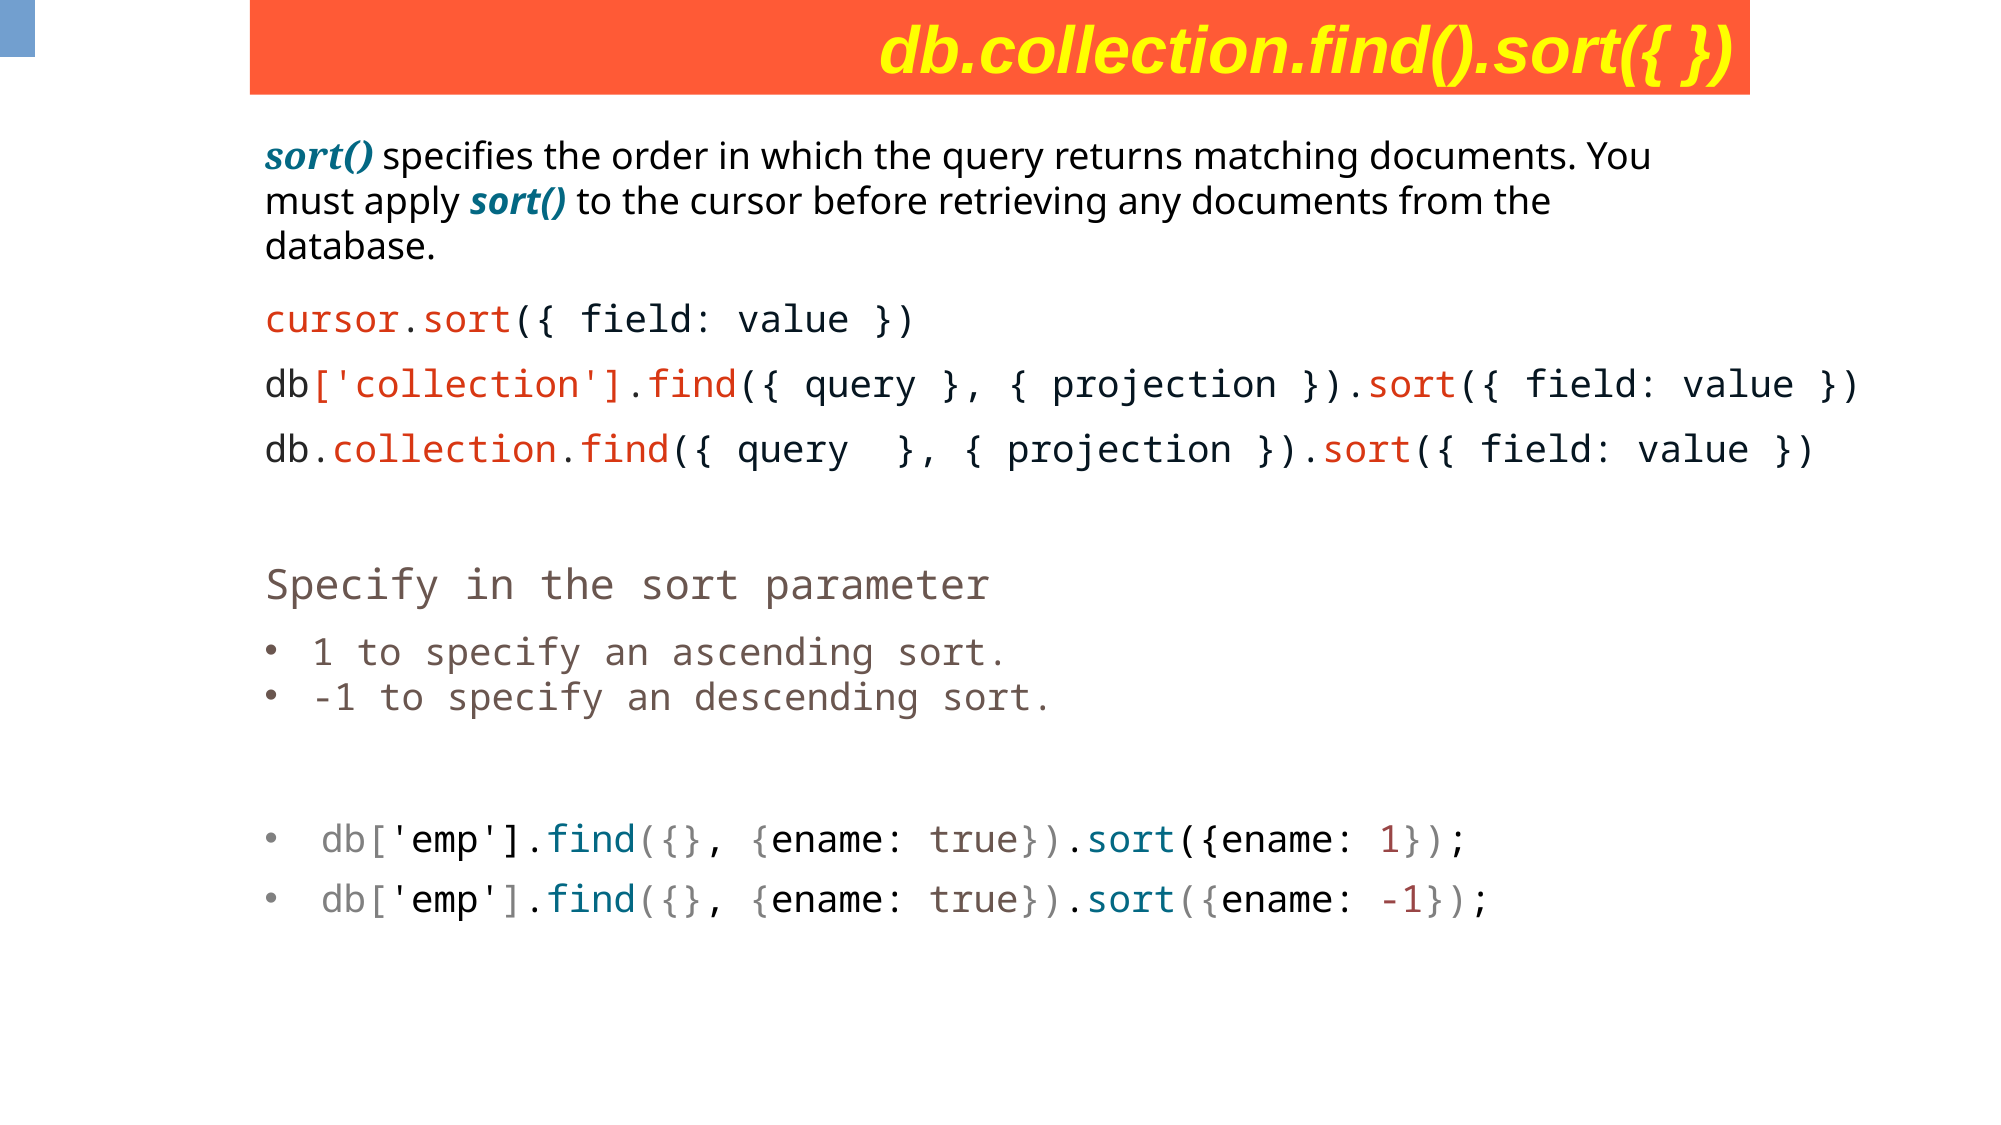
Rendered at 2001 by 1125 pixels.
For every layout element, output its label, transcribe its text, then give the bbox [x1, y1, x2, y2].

text_box cursor.sort({ field: value }) db['collection'].find({ query }, { projection }).sort({ field: value }) db.collection.find({ query }, { projection }).sort({ field: value }) [249, 287, 1886, 478]
text_box sort() specifies the order in which the query returns matching documents. You must apply sort() to the cursor before retrieving any documents from the database. [249, 124, 1726, 275]
text_box Specify in the sort parameter 1 to specify an ascending sort. -1 to specify an descending sort. [249, 550, 1750, 725]
text_box db.collection.find().sort({ }) [249, 0, 1750, 95]
text_box db['emp'].find({}, {ename: true}).sort({ename: 1}); db['emp'].find({}, {ename: true}).sort({ename: -1}); [249, 807, 1750, 928]
